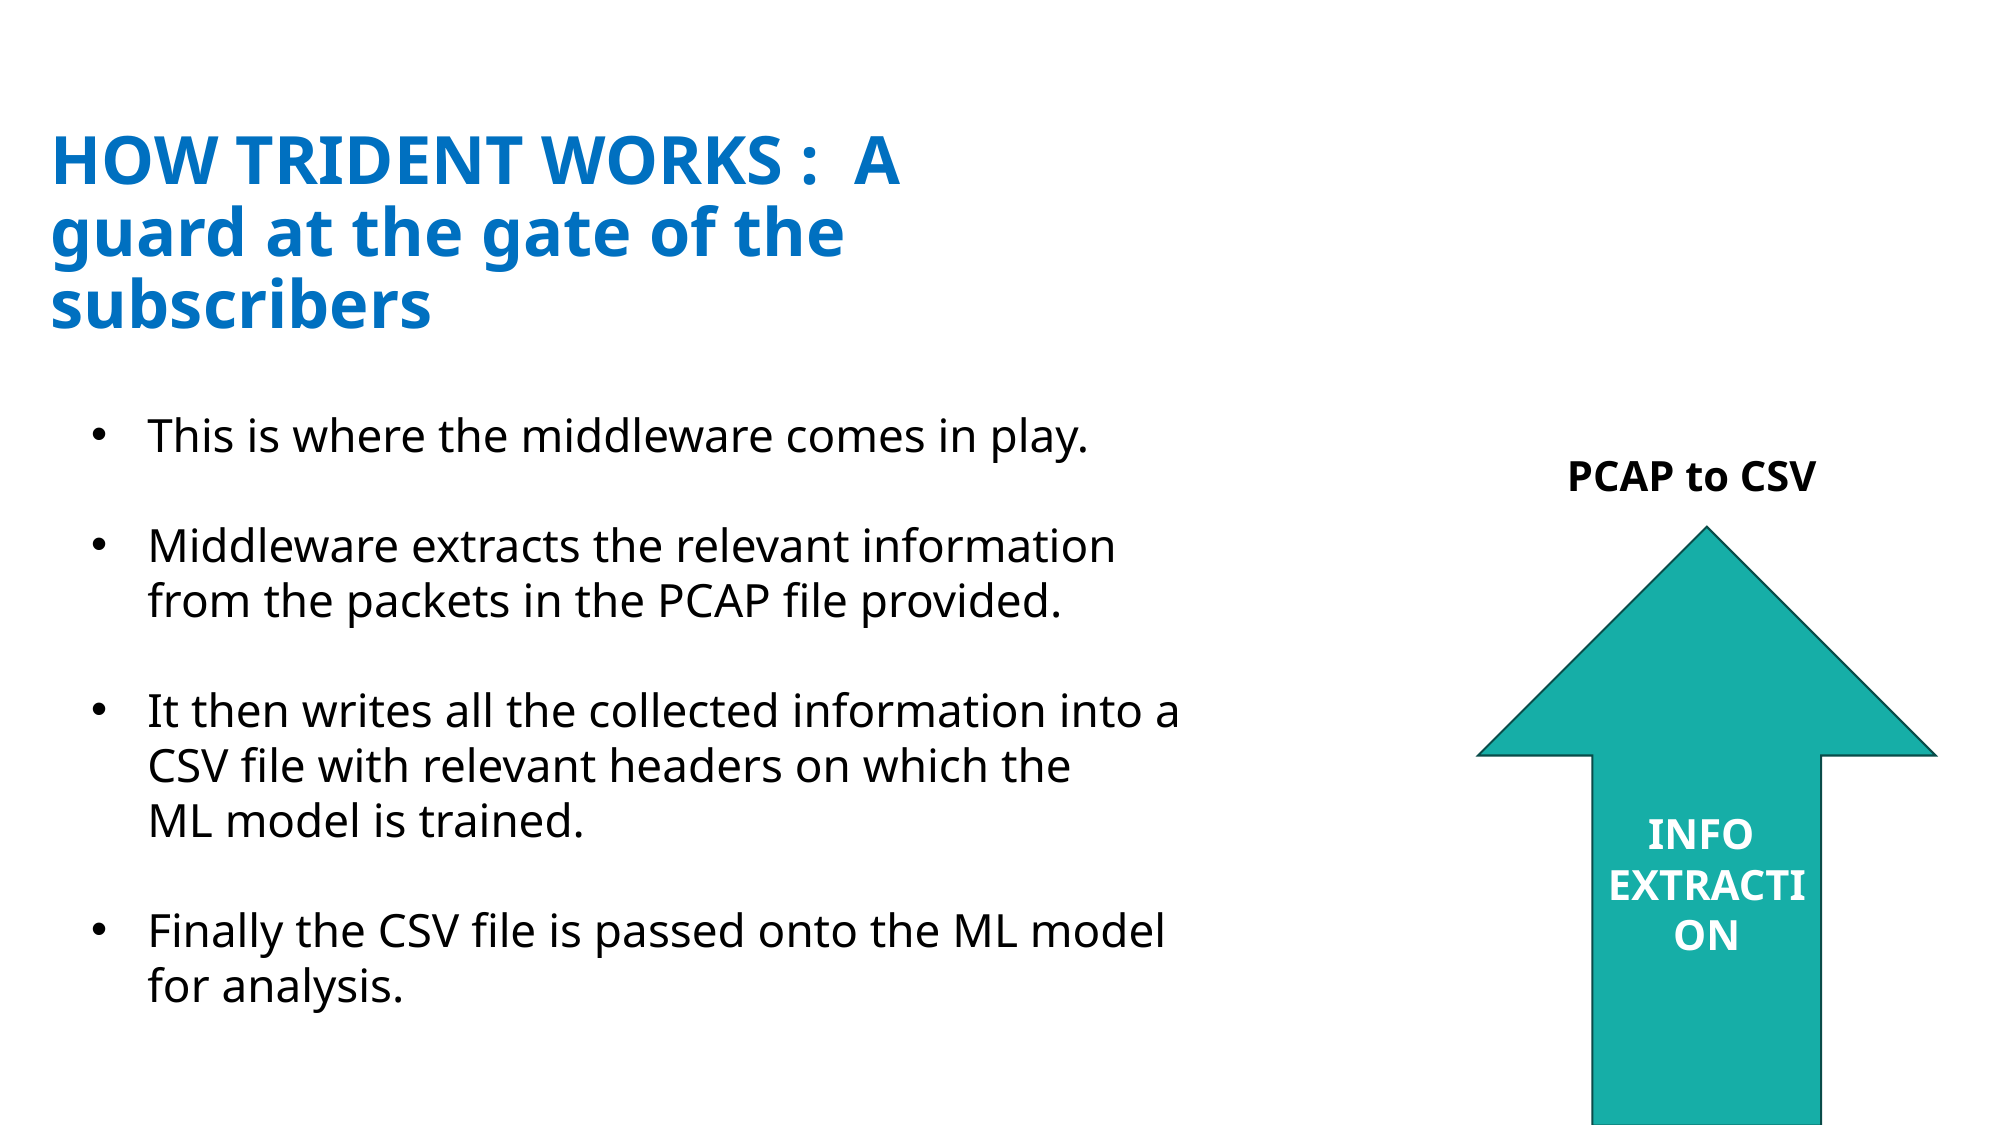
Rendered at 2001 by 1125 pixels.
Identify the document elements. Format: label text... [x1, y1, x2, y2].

text_box PCAP to CSV [1551, 442, 1861, 508]
text_box This is where the middleware comes in play. Middleware extracts the relevant information from the packets in the PCAP file provided. It then writes all the collected information into a CSV file with relevant headers on which the ML model is trained. Finally the CSV file is passed onto the ML model for analysis. [76, 398, 1245, 1069]
title HOW TRIDENT WORKS : A guard at the gate of the subscribers [35, 97, 933, 351]
text_box INFO EXTRACTION [1475, 525, 1939, 1125]
